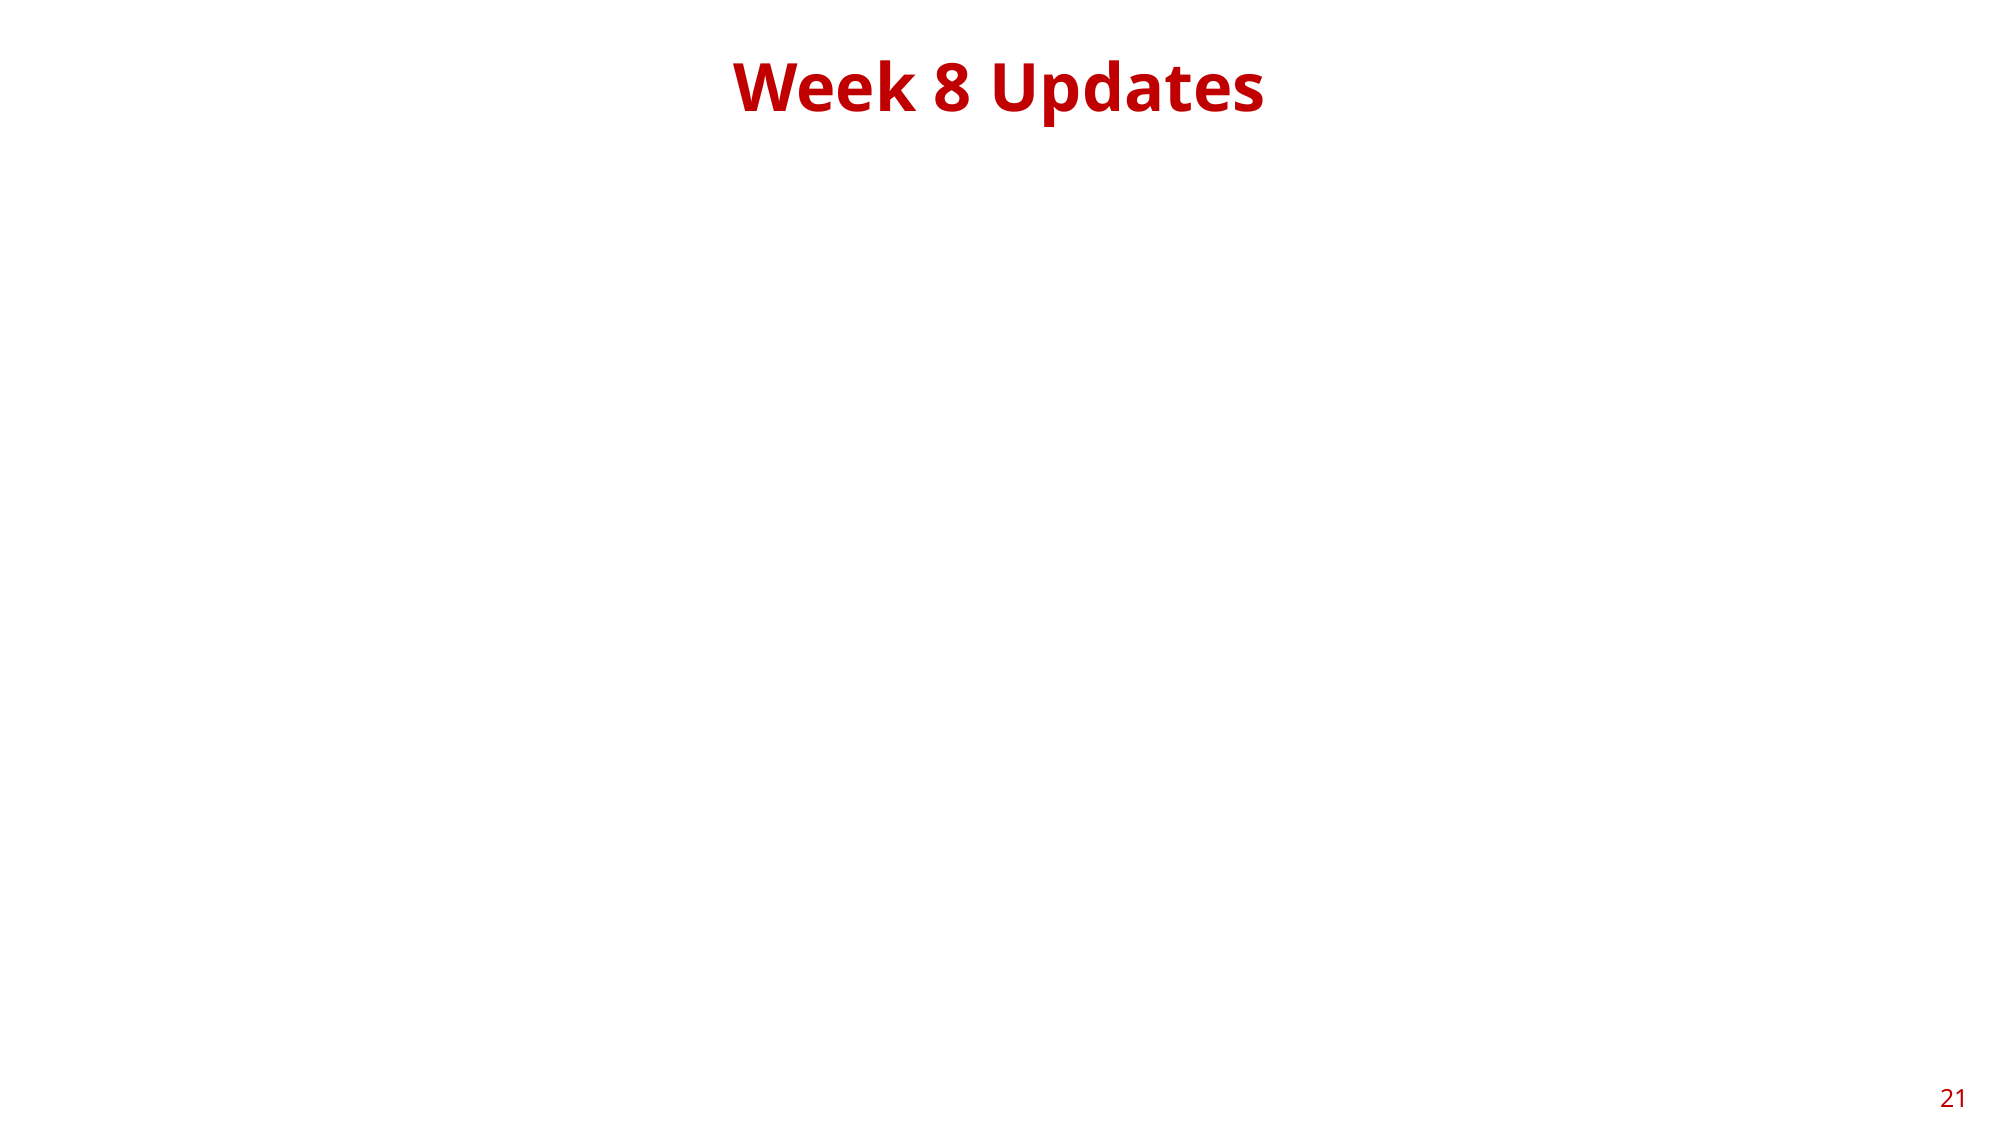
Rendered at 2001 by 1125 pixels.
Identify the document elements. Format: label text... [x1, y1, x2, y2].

title Week 8 Updates [0, 37, 2000, 143]
